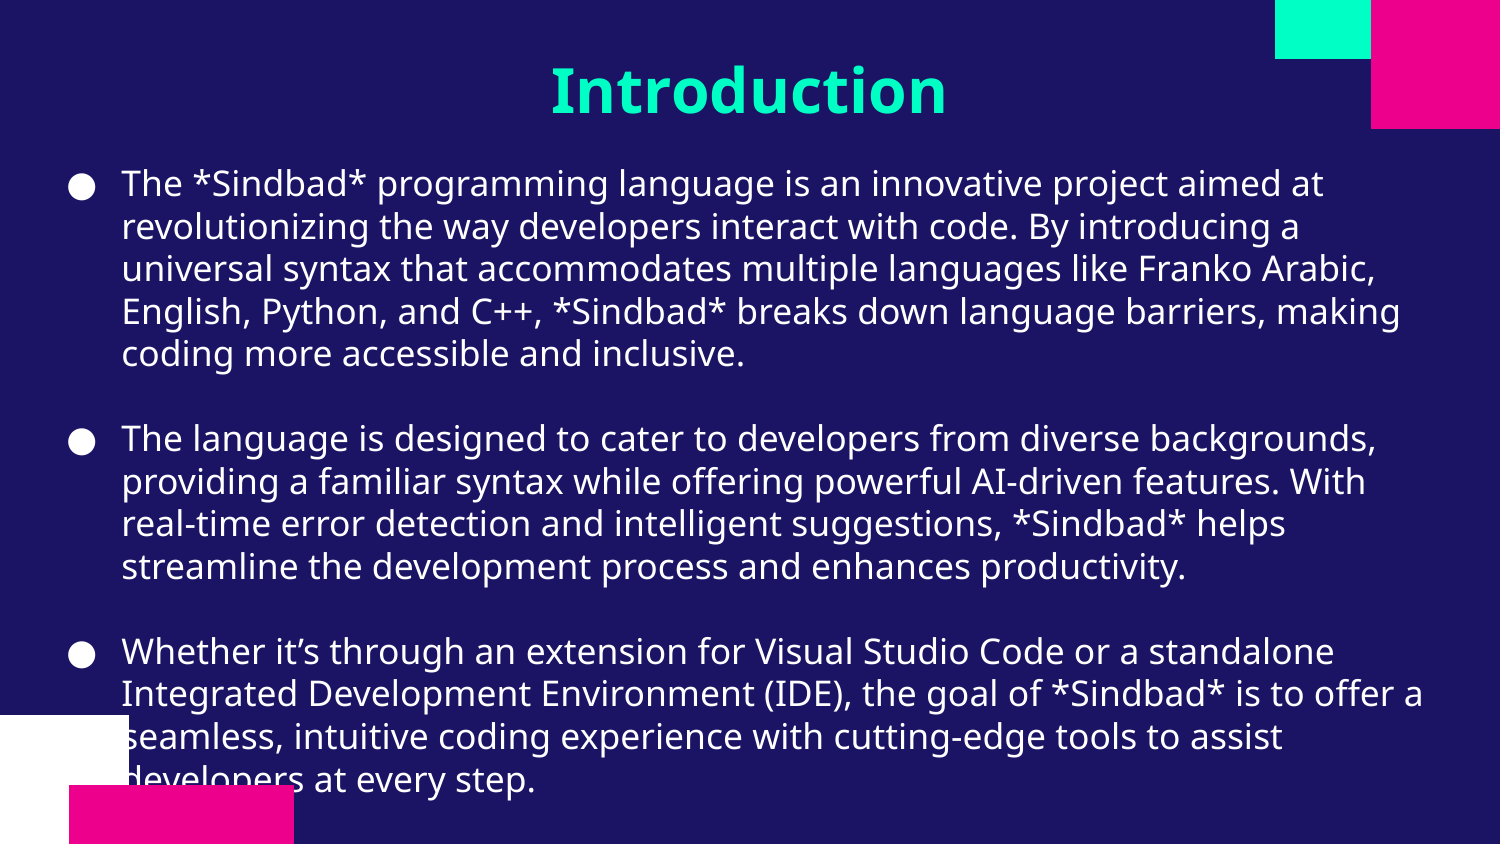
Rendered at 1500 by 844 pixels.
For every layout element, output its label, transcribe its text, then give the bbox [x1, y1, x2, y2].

title Introduction [118, 36, 1382, 146]
text_box The *Sindbad* programming language is an innovative project aimed at revolutionizing the way developers interact with code. By introducing a universal syntax that accommodates multiple languages like Franko Arabic, English, Python, and C++, *Sindbad* breaks down language barriers, making coding more accessible and inclusive. The language is designed to cater to developers from diverse backgrounds, providing a familiar syntax while offering powerful AI-driven features. With real-time error detection and intelligent suggestions, *Sindbad* helps streamline the development process and enhances productivity. Whether it’s through an extension for Visual Studio Code or a standalone Integrated Development Environment (IDE), the goal of *Sindbad* is to offer a seamless, intuitive coding experience with cutting-edge tools to assist developers at every step. [31, 146, 1454, 796]
text_box [1274, 0, 1370, 59]
text_box [68, 785, 294, 844]
text_box [0, 714, 130, 844]
text_box [1370, 0, 1500, 129]
